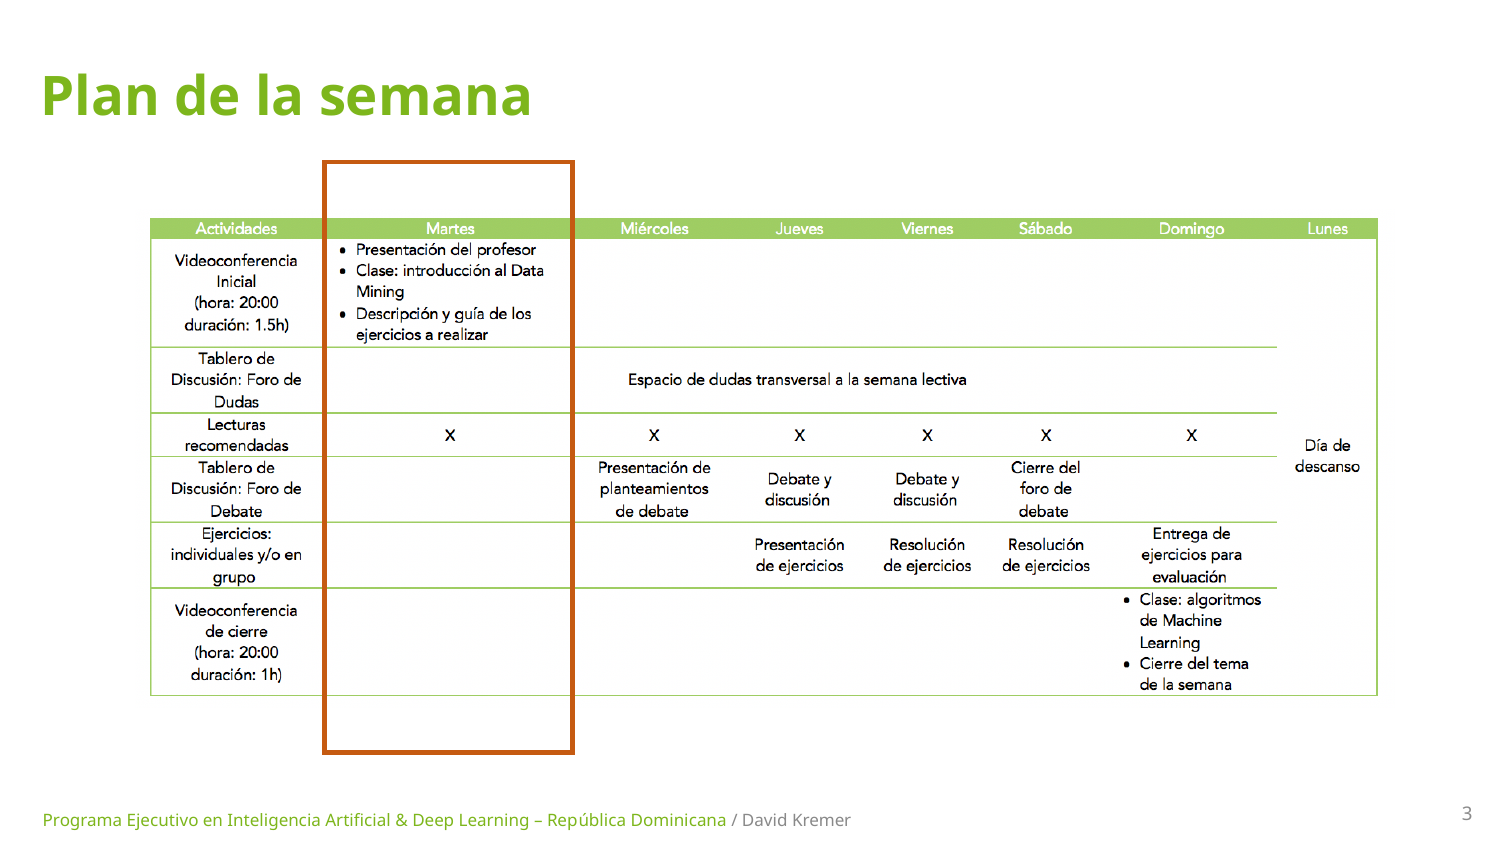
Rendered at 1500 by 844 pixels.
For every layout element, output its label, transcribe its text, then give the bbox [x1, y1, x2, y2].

title Plan de la semana [26, 16, 1485, 180]
text_box [324, 708, 574, 754]
picture [135, 209, 1395, 708]
text_box [324, 161, 574, 209]
slide_number 3 [1406, 792, 1488, 838]
